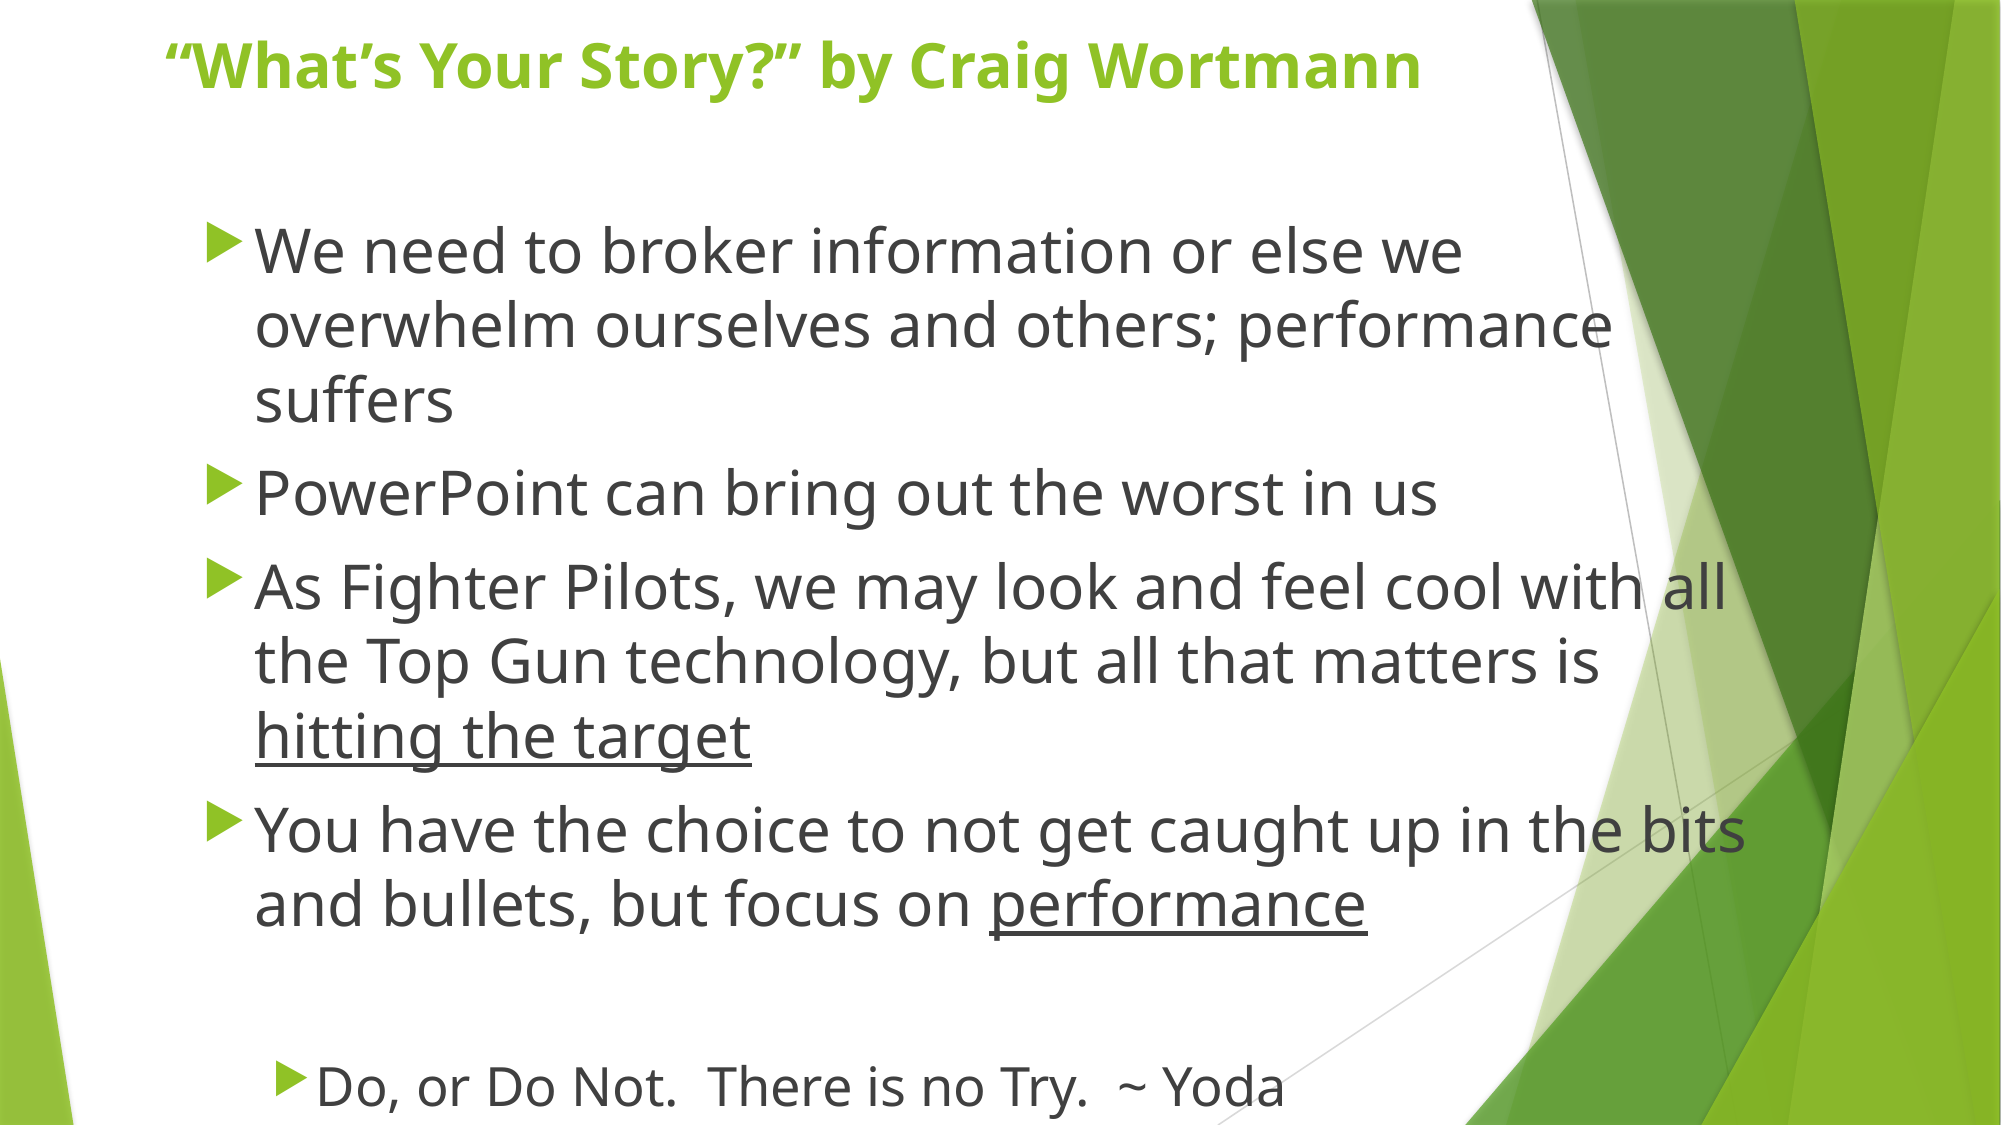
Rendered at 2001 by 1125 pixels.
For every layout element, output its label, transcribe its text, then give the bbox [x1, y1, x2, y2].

title “What’s Your Story?” by Craig Wortmann [150, 37, 1850, 225]
list We need to broker information or else we overwhelm ourselves and others; performance suffers PowerPoint can bring out the worst in us As Fighter Pilots, we may look and feel cool with all the Top Gun technology, but all that matters is hitting the target You have the choice to not get caught up in the bits and bullets, but focus on performance Do, or Do Not. There is no Try. ~ Yoda [187, 203, 1813, 1125]
